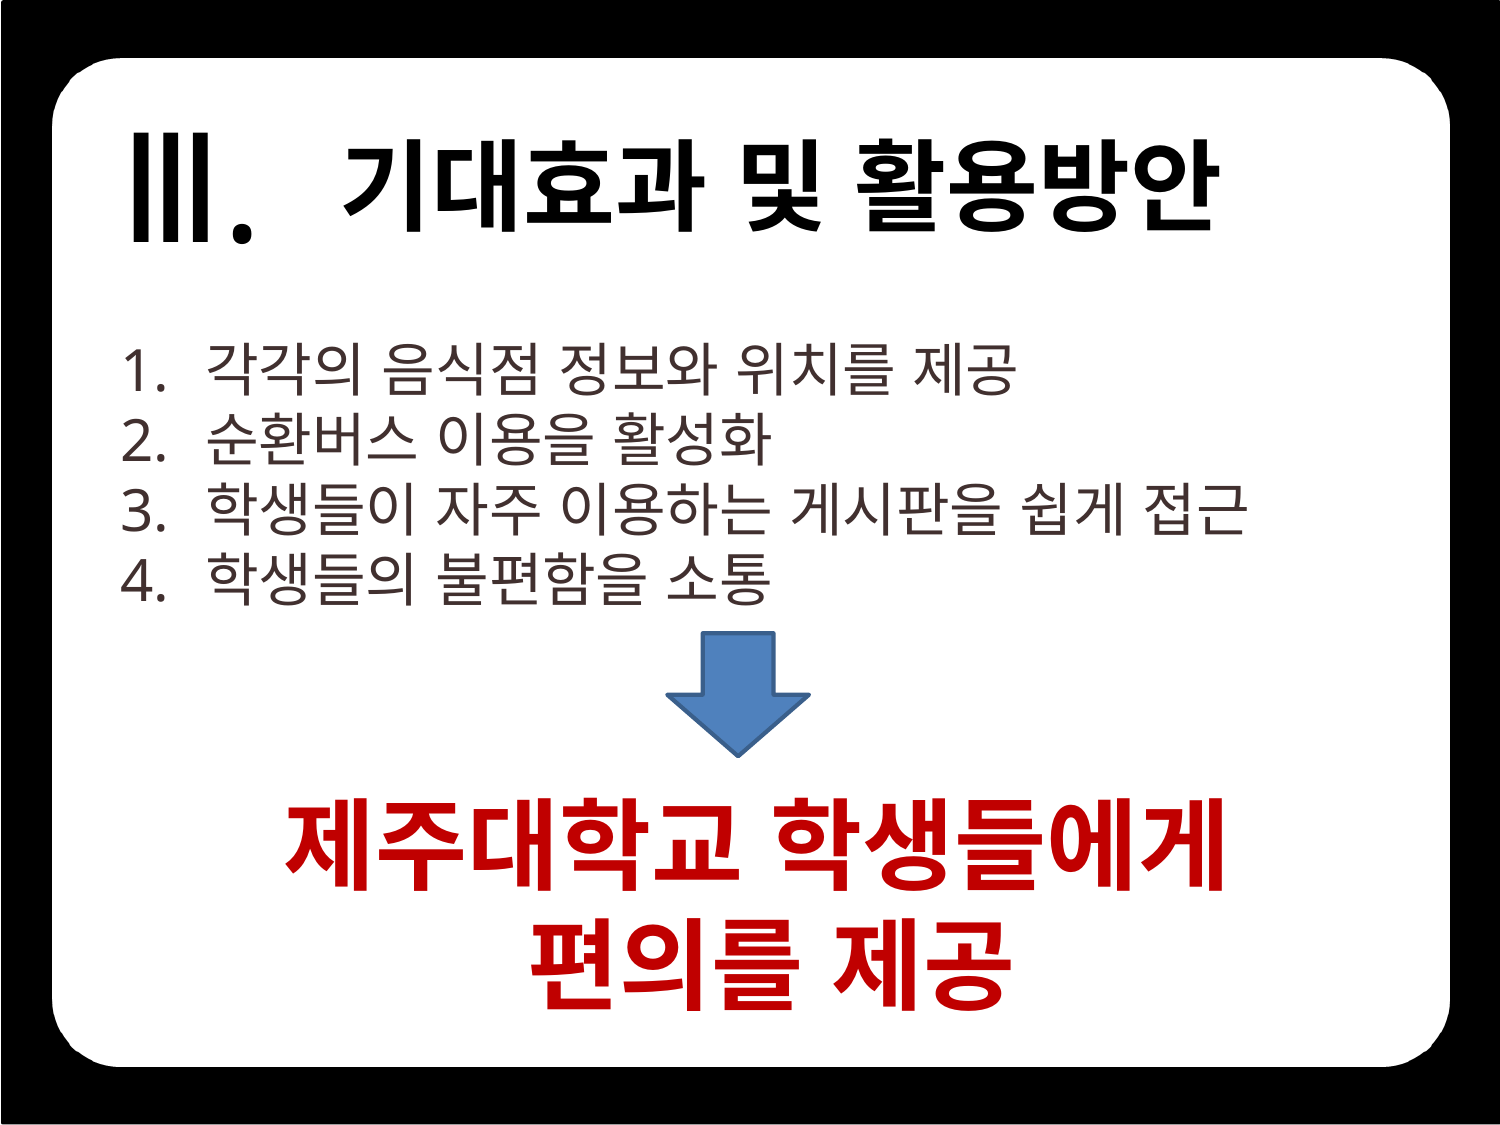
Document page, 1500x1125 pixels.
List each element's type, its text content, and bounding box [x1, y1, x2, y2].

text_box Ⅲ. [104, 85, 294, 281]
picture [0, 0, 1500, 1125]
text_box 각각의 음식점 정보와 위치를 제공 순환버스 이용을 활성화 학생들이 자주 이용하는 게시판을 쉽게 접근 학생들의 불편함을 소통 [106, 326, 1437, 621]
text_box 제주대학교 학생들에게 편의를 제공 [106, 775, 1437, 1030]
text_box [665, 631, 811, 758]
text_box 기대효과 및 활용방안 [324, 115, 1365, 251]
